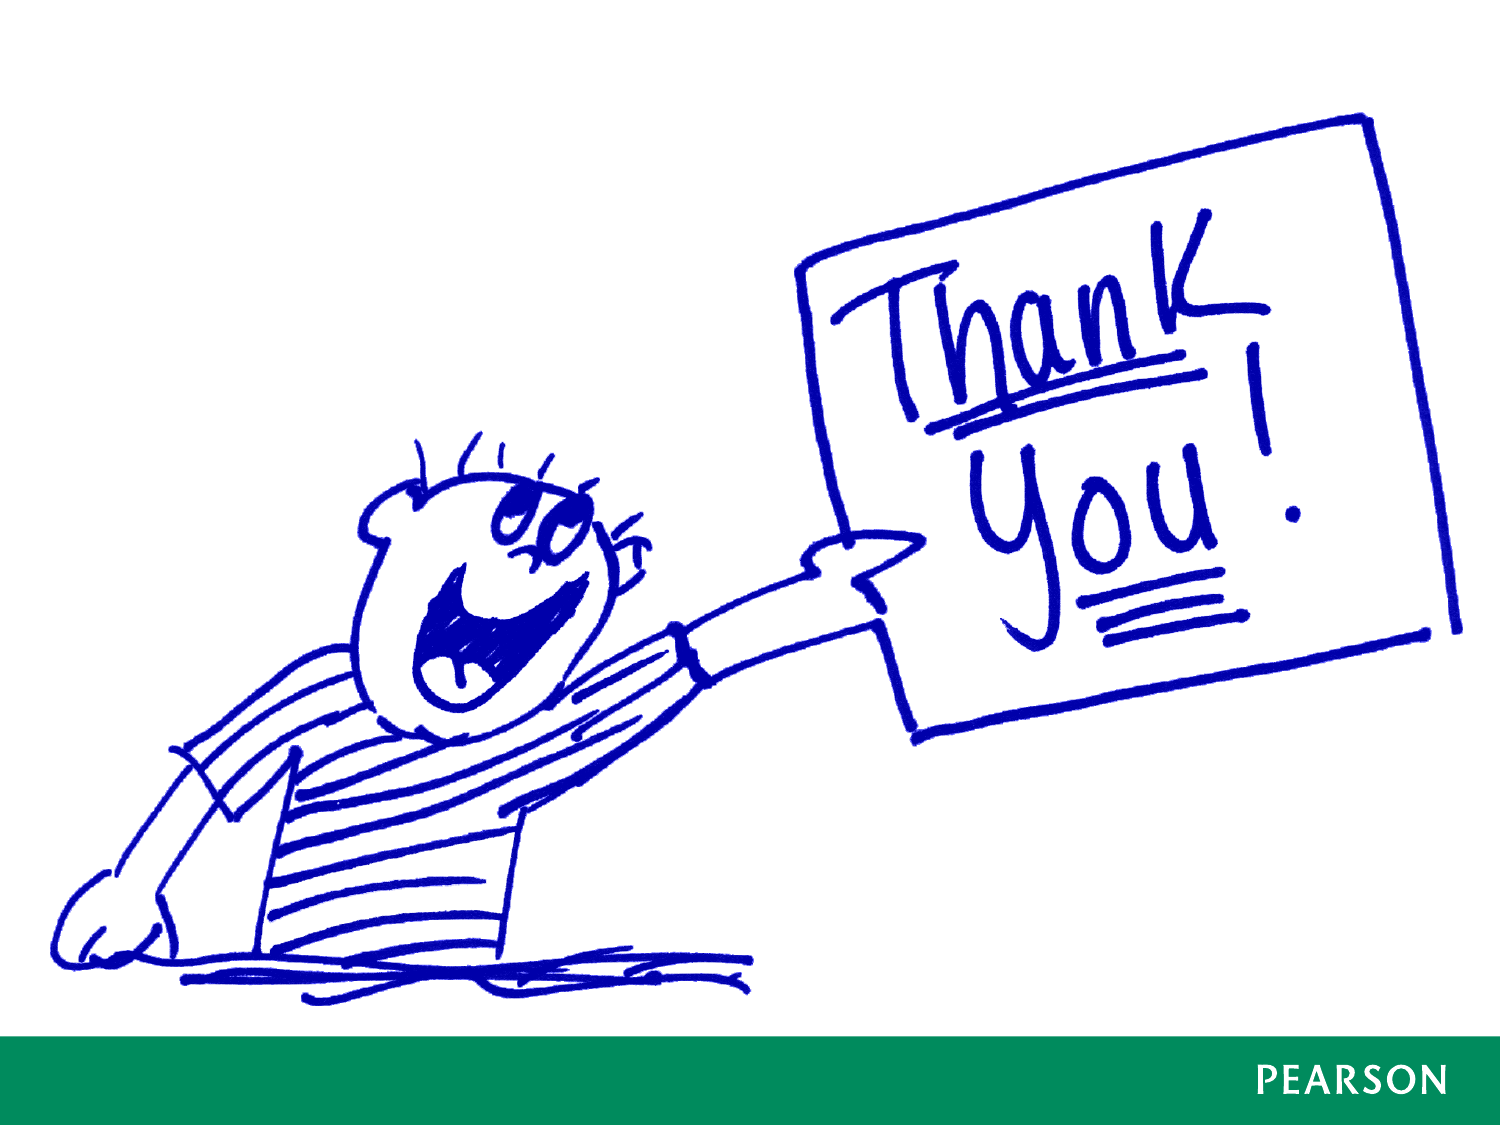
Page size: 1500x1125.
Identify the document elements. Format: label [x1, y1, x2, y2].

list [49, 112, 1464, 1007]
